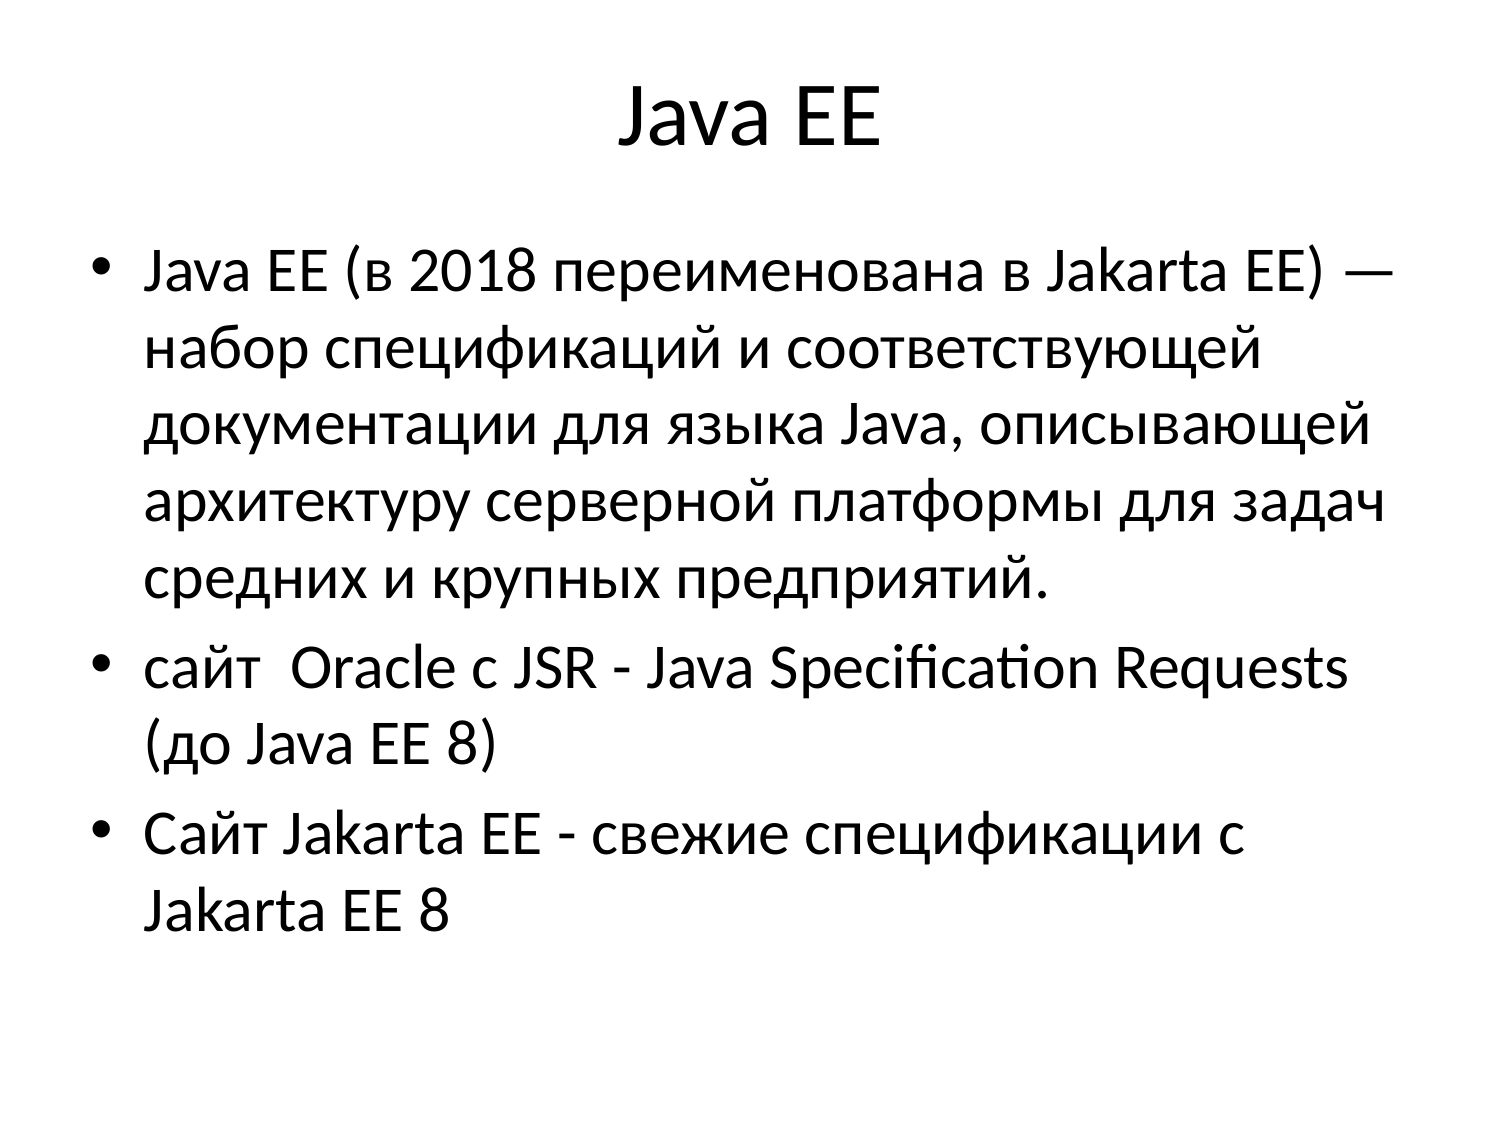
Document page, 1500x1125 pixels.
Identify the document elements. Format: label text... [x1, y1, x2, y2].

list Java EE (в 2018 переименована в Jakarta EE) — набор спецификаций и соответствующей документации для языка Java, описывающей архитектуру серверной платформы для задач средних и крупных предприятий. сайт Oracle c JSR - Java Specification Requests (до Java EE 8) Сайт Jakarta EE - свежие спецификации c Jakarta EE 8 [75, 219, 1425, 1005]
title Java EE [75, 45, 1425, 173]
